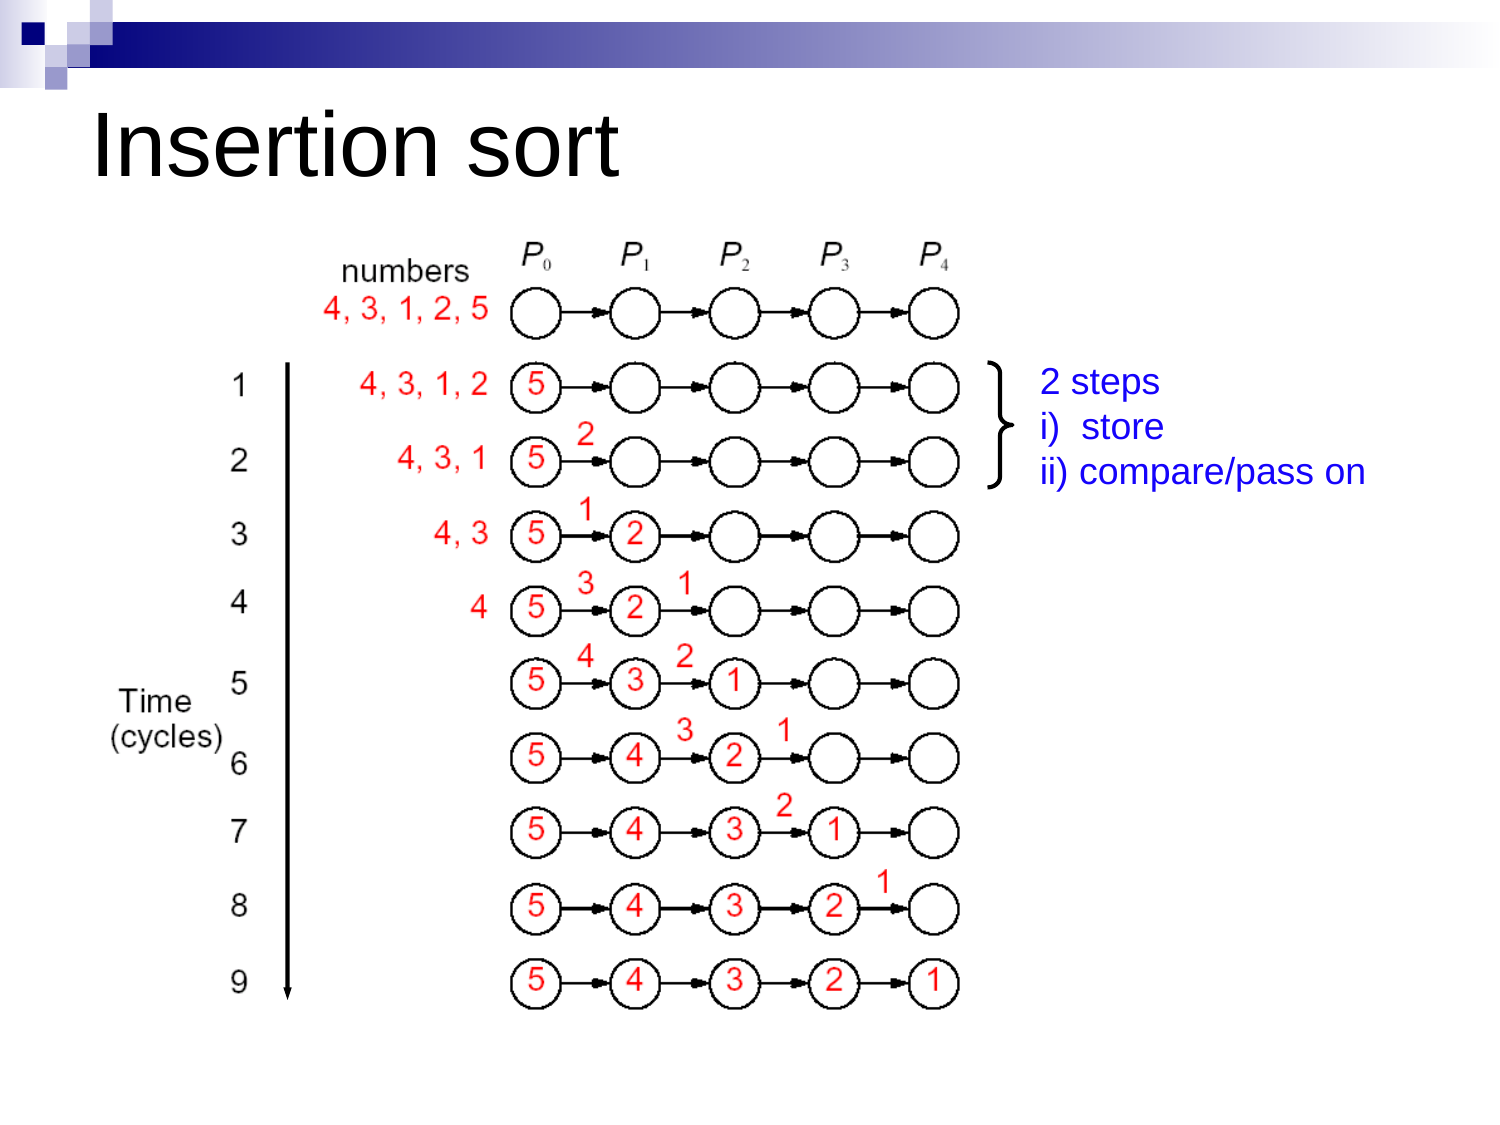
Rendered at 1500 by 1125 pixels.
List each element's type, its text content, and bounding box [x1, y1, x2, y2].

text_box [987, 349, 1426, 501]
title Insertion sort [75, 75, 1425, 205]
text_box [99, 362, 288, 1006]
picture [312, 237, 1015, 1017]
